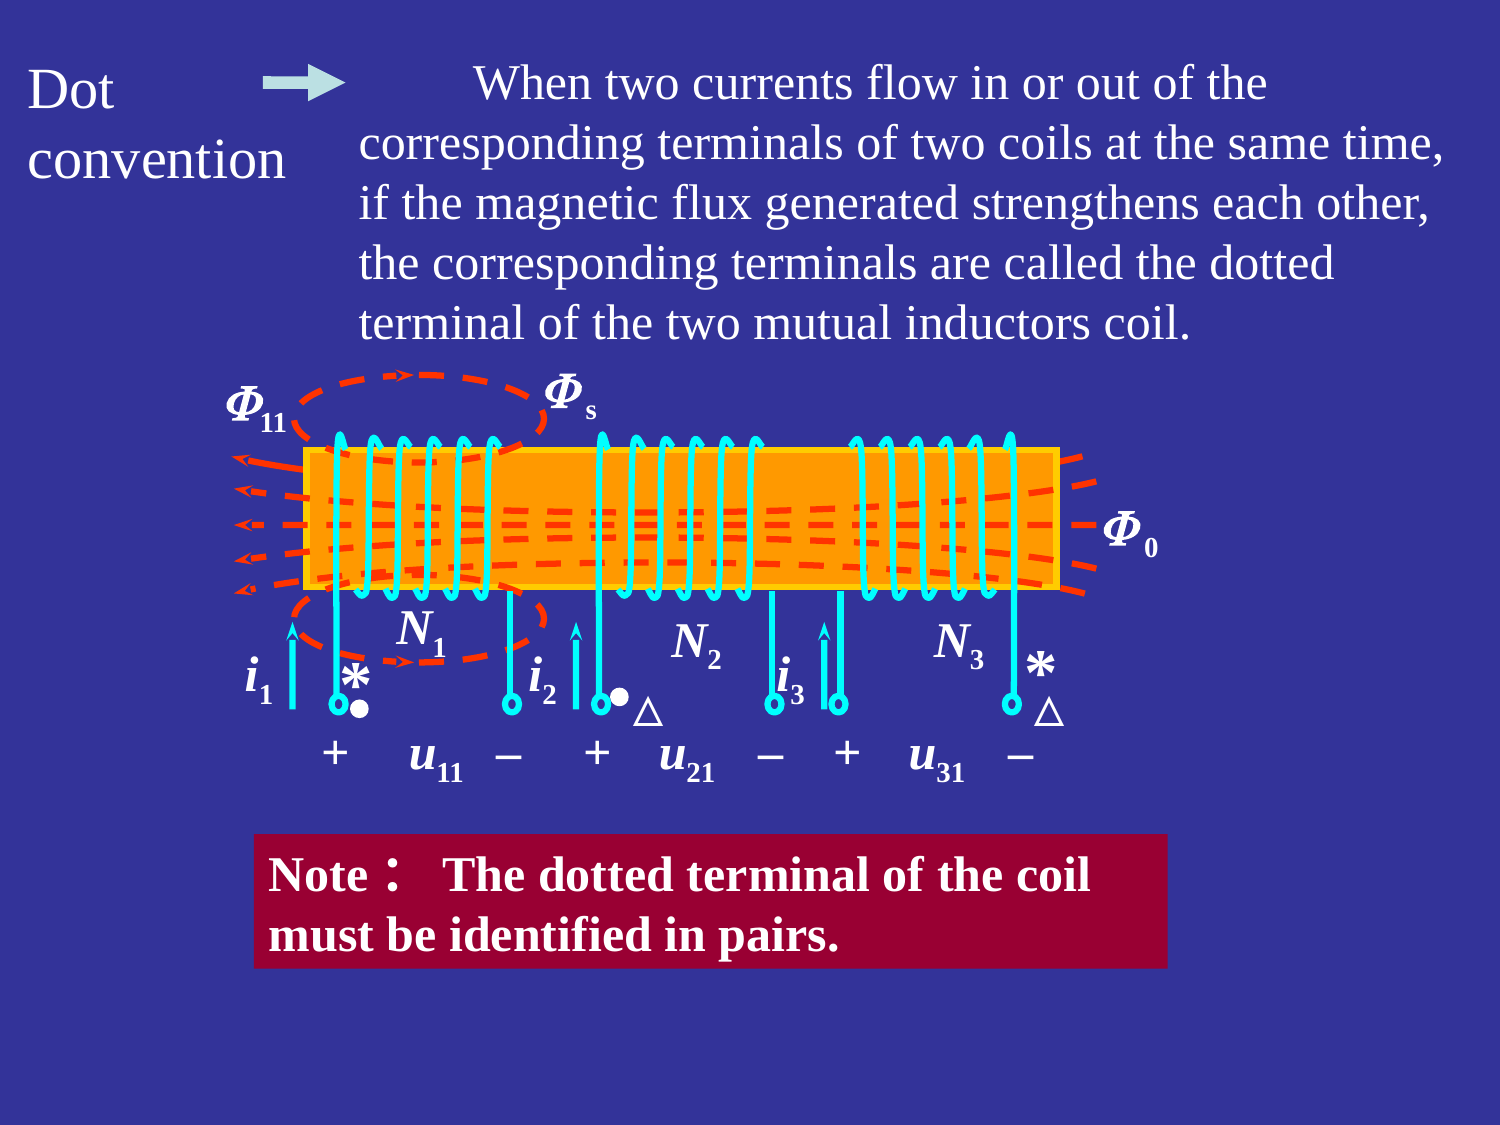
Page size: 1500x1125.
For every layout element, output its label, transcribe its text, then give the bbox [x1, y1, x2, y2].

text_box Note：The dotted terminal of the coil must be identified in pairs. [253, 834, 1168, 969]
text_box Dot convention [12, 42, 307, 198]
text_box When two currents flow in or out of the corresponding terminals of two coils at the same time, if the magnetic flux generated strengthens each other, the corresponding terminals are called the dotted terminal of the two mutual inductors coil. [265, 42, 1488, 418]
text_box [206, 349, 1197, 788]
text_box [262, 76, 346, 89]
